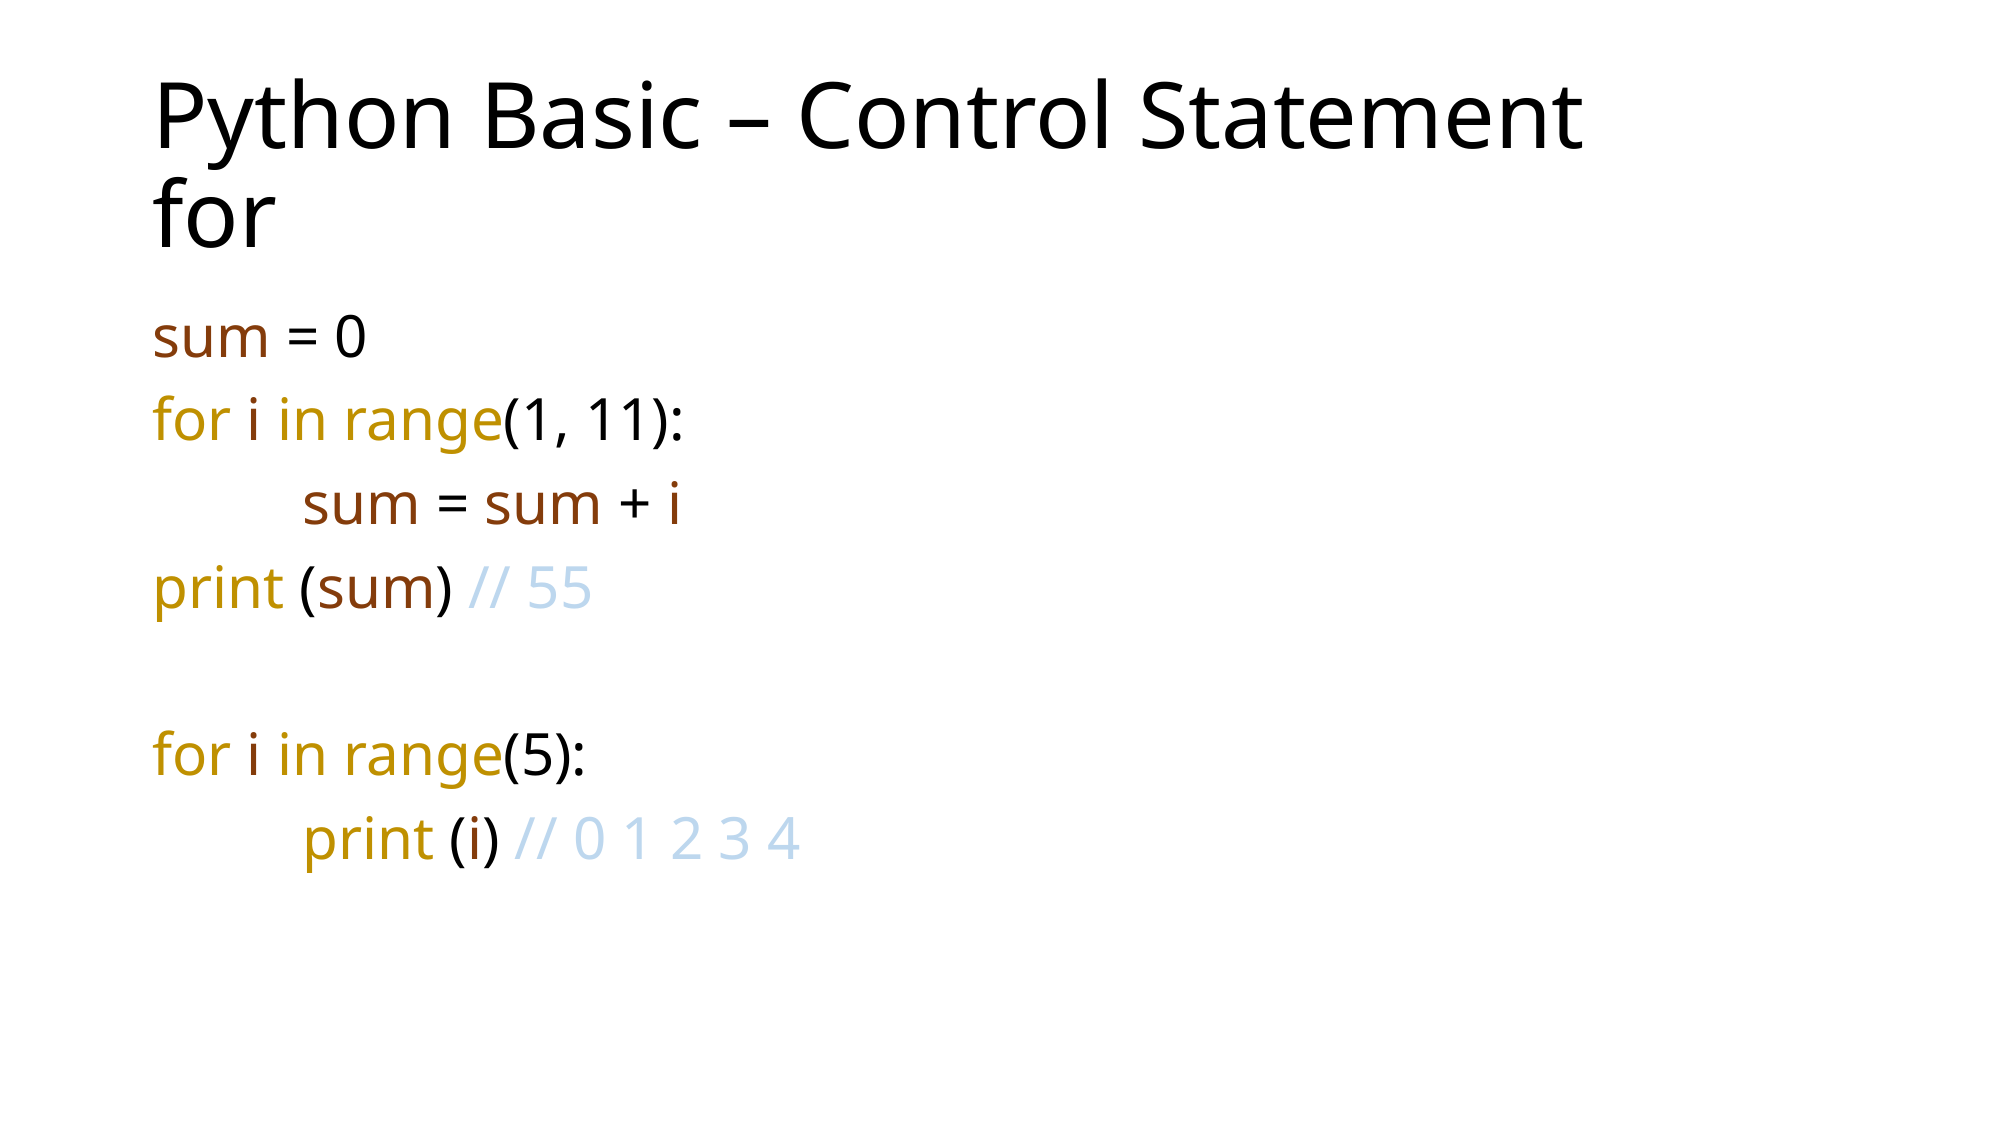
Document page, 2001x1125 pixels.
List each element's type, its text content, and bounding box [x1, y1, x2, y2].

list sum = 0 for i in range(1, 11): sum = sum + i print (sum) // 55 for i in range(5): print (i) // 0 1 2 3 4 [137, 299, 1863, 1014]
title Python Basic – Control Statement for [137, 59, 1863, 278]
